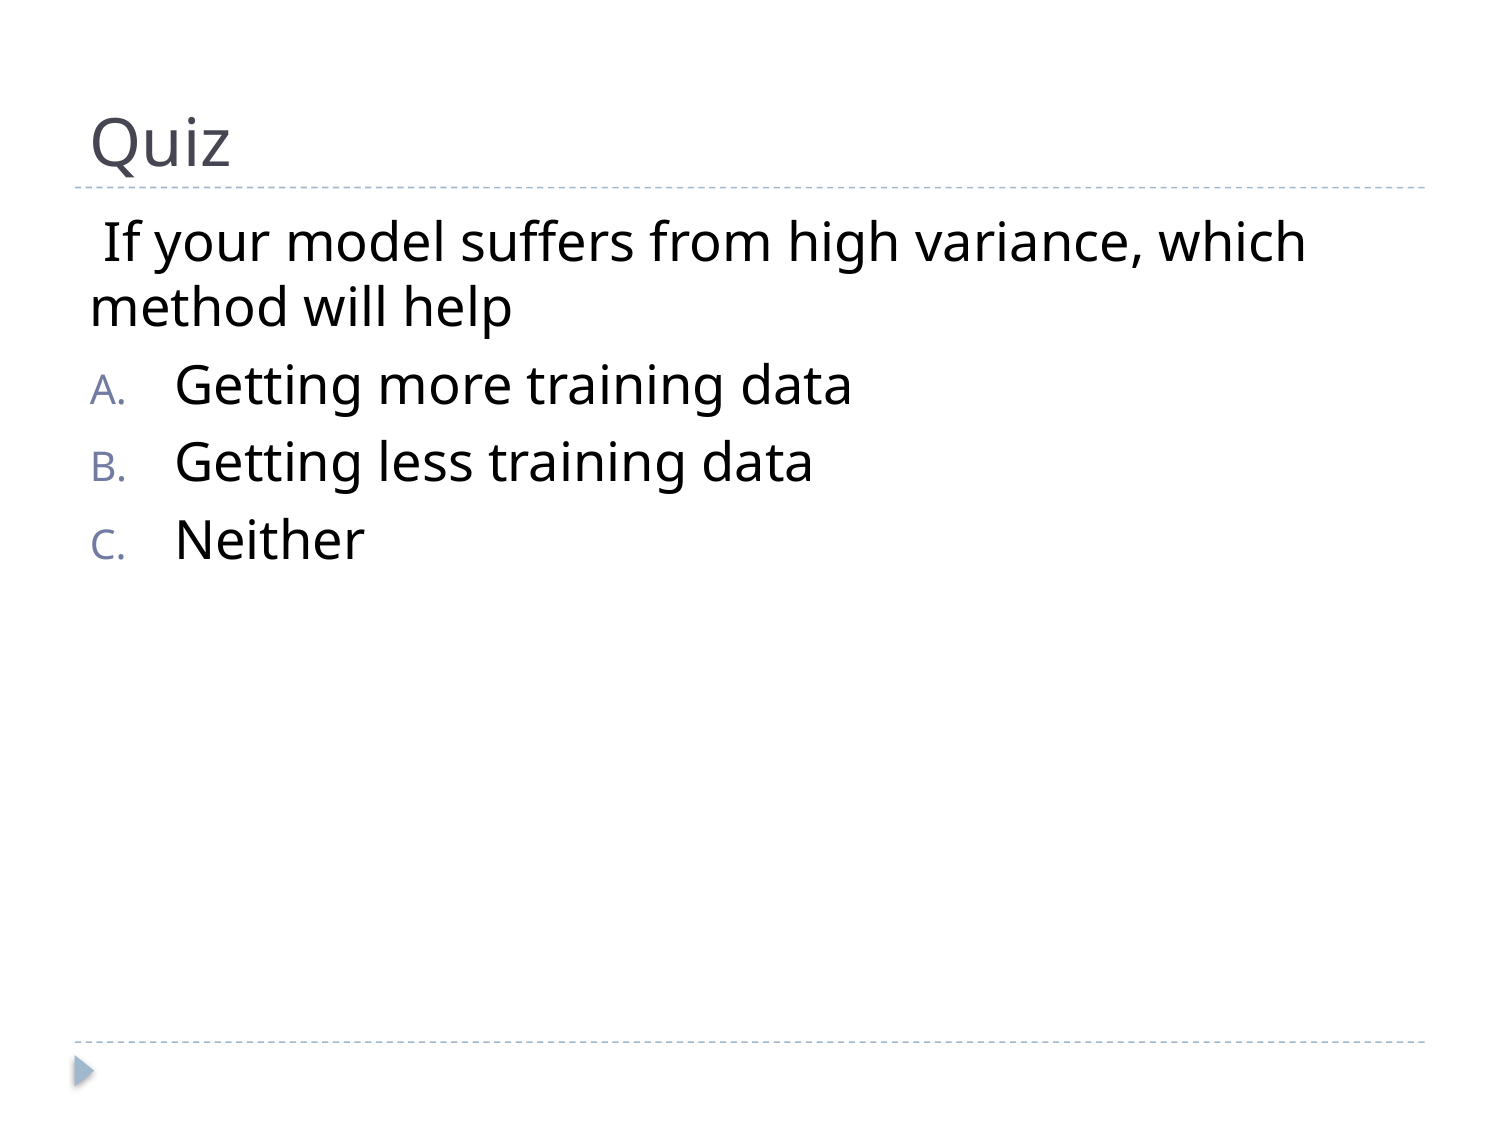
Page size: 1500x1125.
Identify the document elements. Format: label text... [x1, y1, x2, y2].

list If your model suffers from high variance, which method will help Getting more training data Getting less training data Neither [75, 200, 1425, 1010]
title Quiz [75, 24, 1425, 188]
